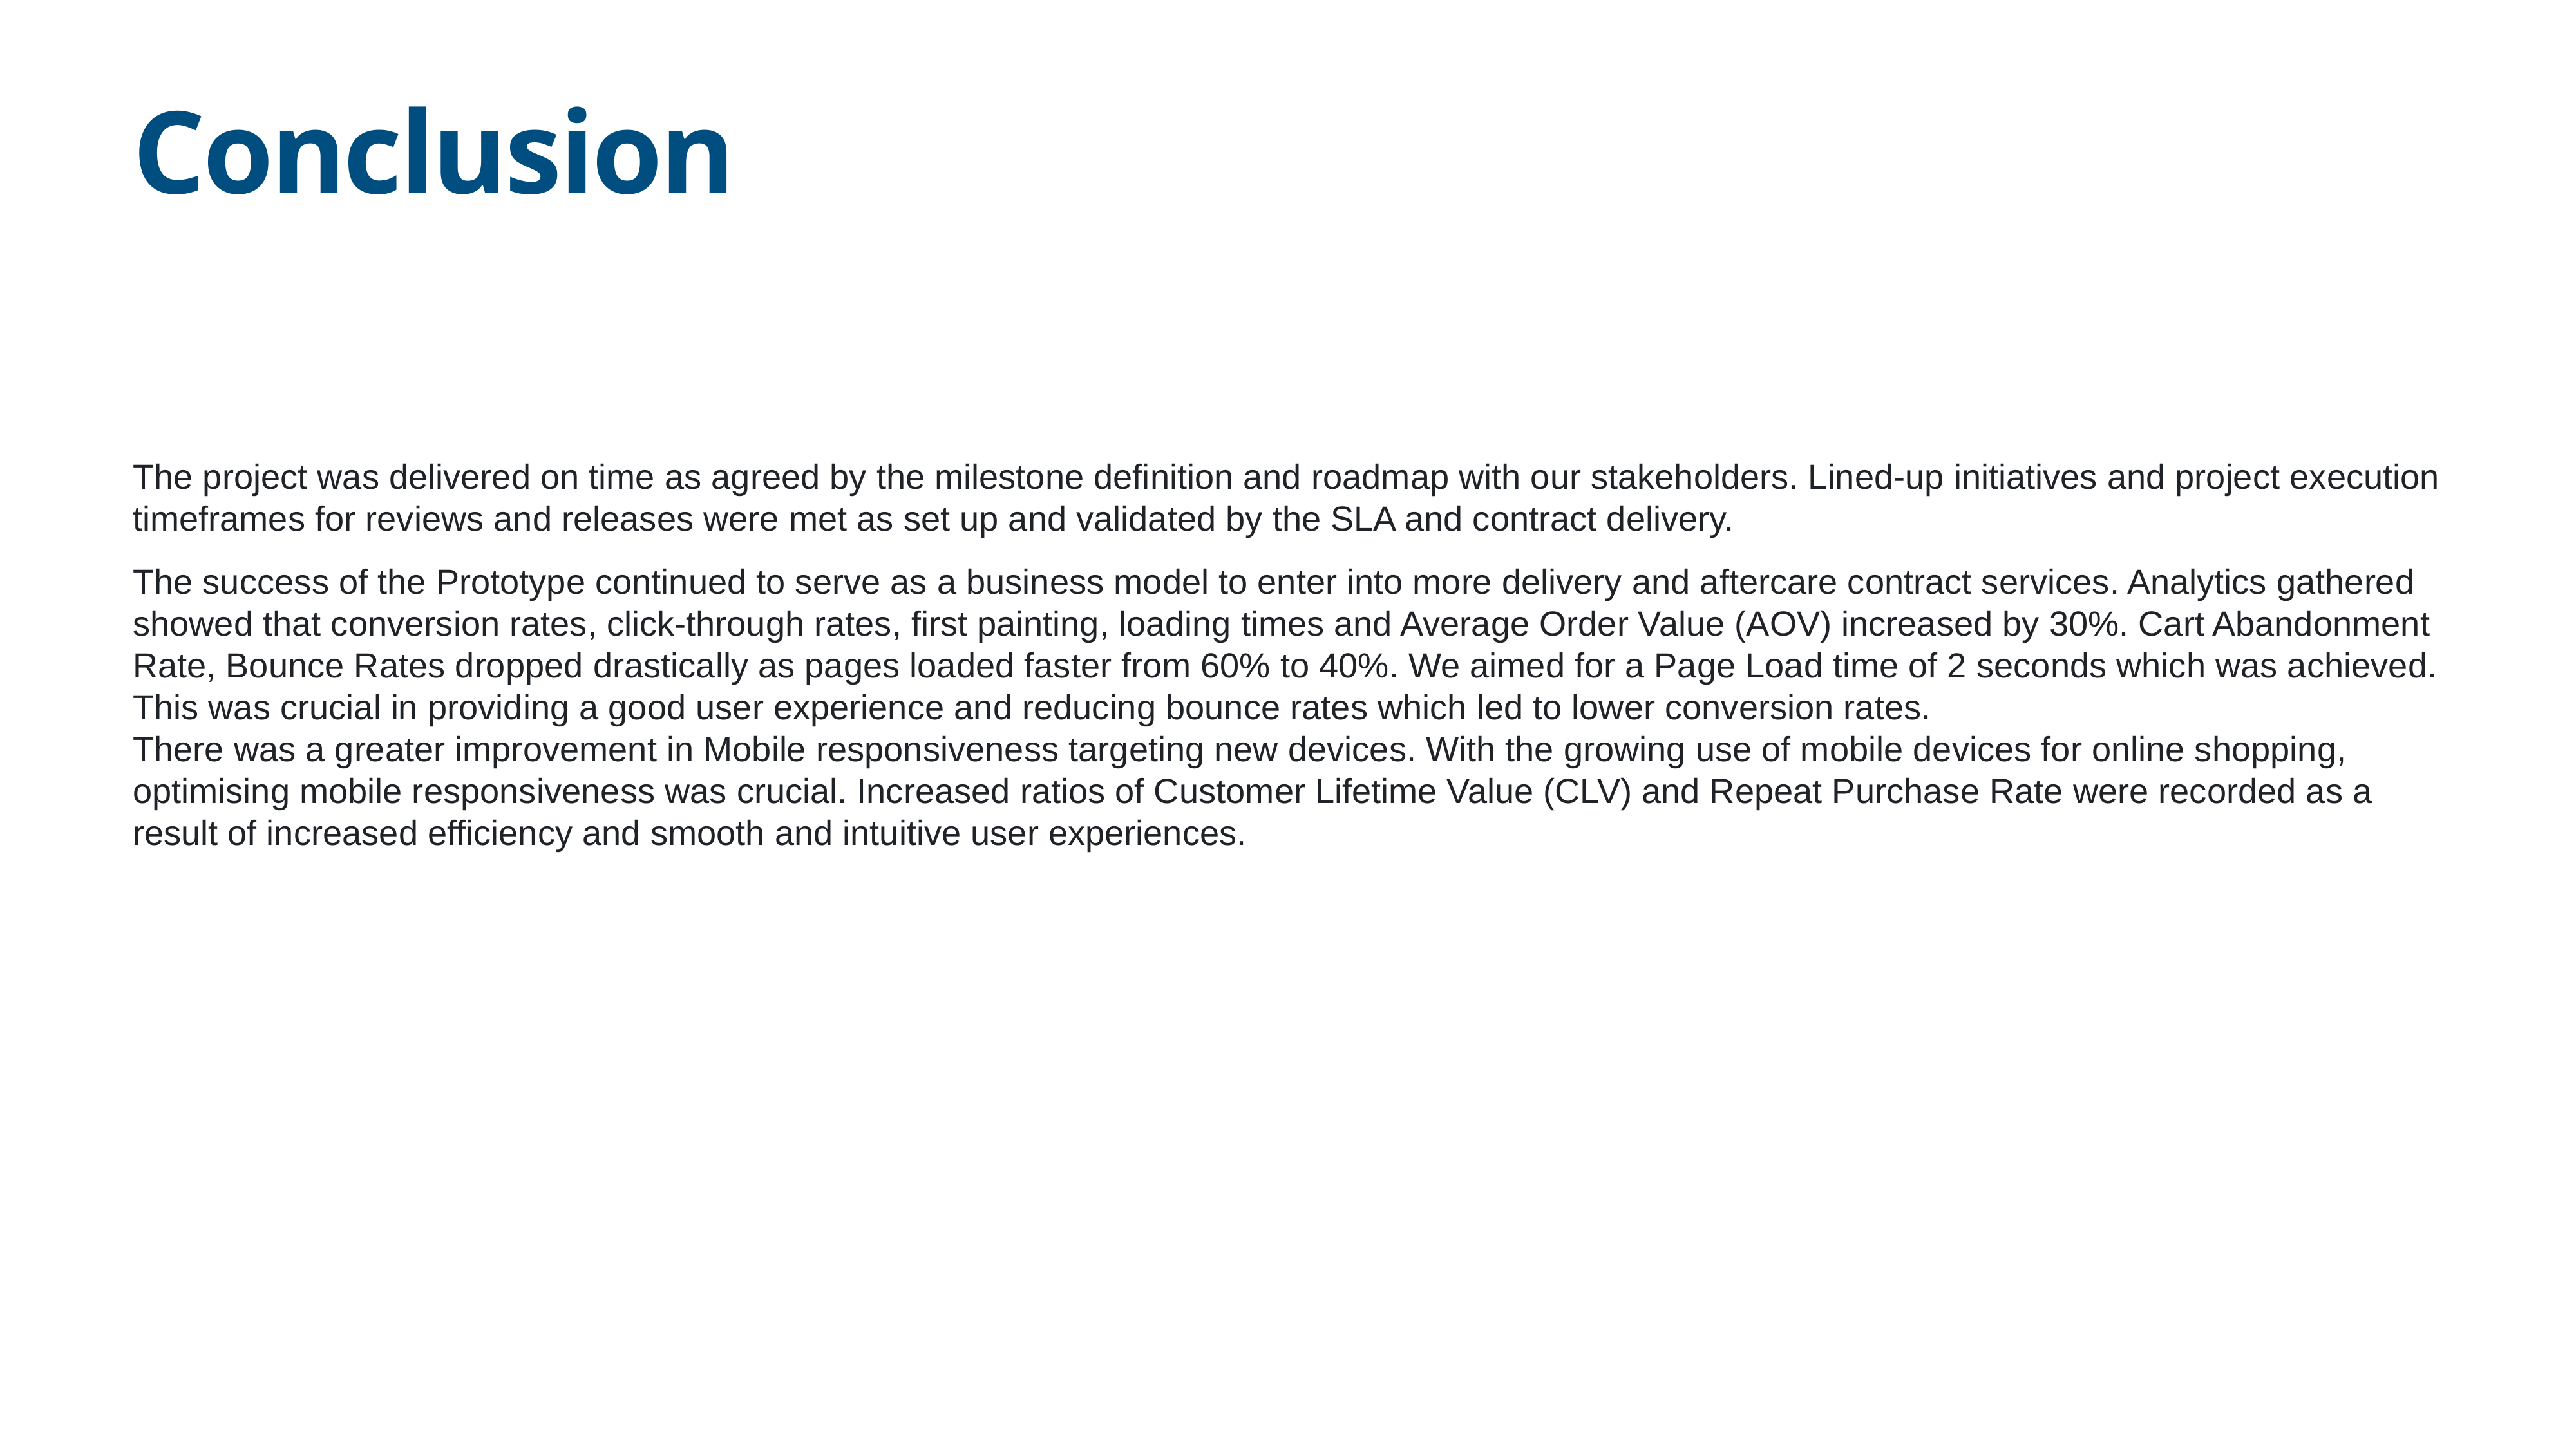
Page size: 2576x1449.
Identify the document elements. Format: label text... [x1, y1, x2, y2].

title Conclusion [127, 100, 2449, 252]
list The project was delivered on time as agreed by the milestone definition and roadmap with our stakeholders. Lined-up initiatives and project execution timeframes for reviews and releases were met as set up and validated by the SLA and contract delivery. The success of the Prototype continued to serve as a business model to enter into more delivery and aftercare contract services. Analytics gathered showed that conversion rates, click-through rates, first painting, loading times and Average Order Value (AOV) increased by 30%. Cart Abandonment Rate, Bounce Rates dropped drastically as pages loaded faster from 60% to 40%. We aimed for a Page Load time of 2 seconds which was achieved. This was crucial in providing a good user experience and reducing bounce rates which led to lower conversion rates. There was a greater improvement in Mobile responsiveness targeting new devices. With the growing use of mobile devices for online shopping, optimising mobile responsiveness was crucial. Increased ratios of Customer Lifetime Value (CLV) and Repeat Purchase Rate were recorded as a result of increased efficiency and smooth and intuitive user experiences. [127, 448, 2449, 1321]
